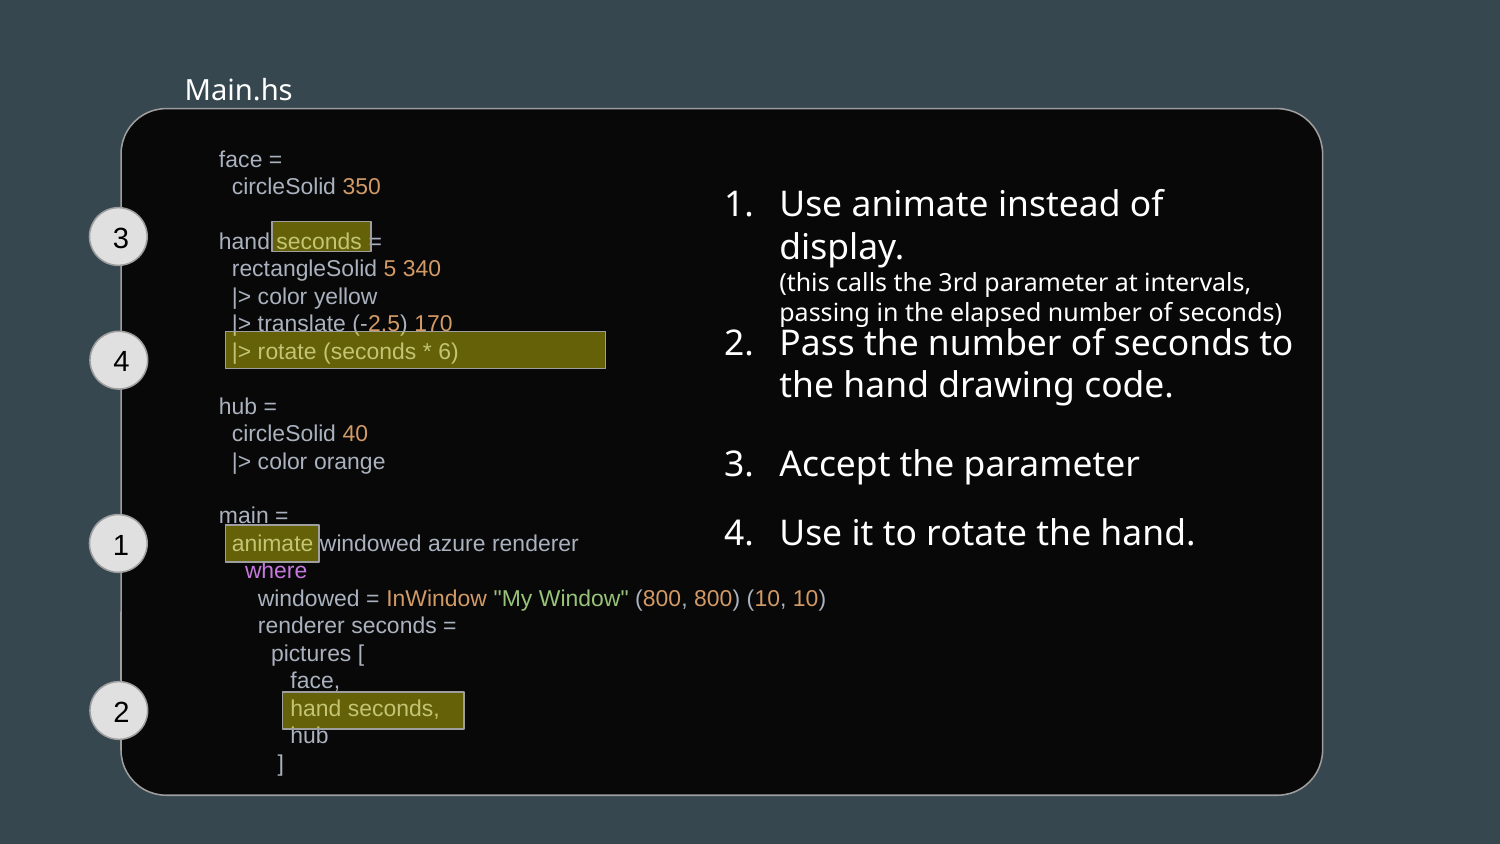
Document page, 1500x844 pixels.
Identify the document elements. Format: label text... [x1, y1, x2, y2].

text_box 1 [89, 514, 148, 573]
text_box Use animate instead of display. (this calls the 3rd parameter at intervals, passing in the elapsed number of seconds) [689, 166, 1312, 304]
text_box 2 [89, 681, 148, 740]
text_box [225, 331, 606, 369]
text_box 4 [89, 331, 148, 390]
text_box Main.hs [169, 56, 849, 122]
text_box face = circleSolid 350 hand seconds = rectangleSolid 5 340 |> color yellow |> translate (-2.5) 170 |> rotate (seconds * 6) hub = circleSolid 40 |> color orange main = animate windowed azure renderer where windowed = InWindow "My Window" (800, 800) (10, 10) renderer seconds = pictures [ face, hand seconds, hub ] [203, 129, 1272, 796]
text_box [225, 524, 320, 563]
text_box [272, 221, 372, 252]
text_box Pass the number of seconds to the hand drawing code. [689, 304, 1312, 420]
text_box [121, 108, 1323, 796]
text_box 3 [89, 207, 148, 266]
text_box Use it to rotate the hand. [689, 494, 1312, 568]
text_box [282, 691, 465, 730]
text_box Accept the parameter [689, 425, 1312, 494]
